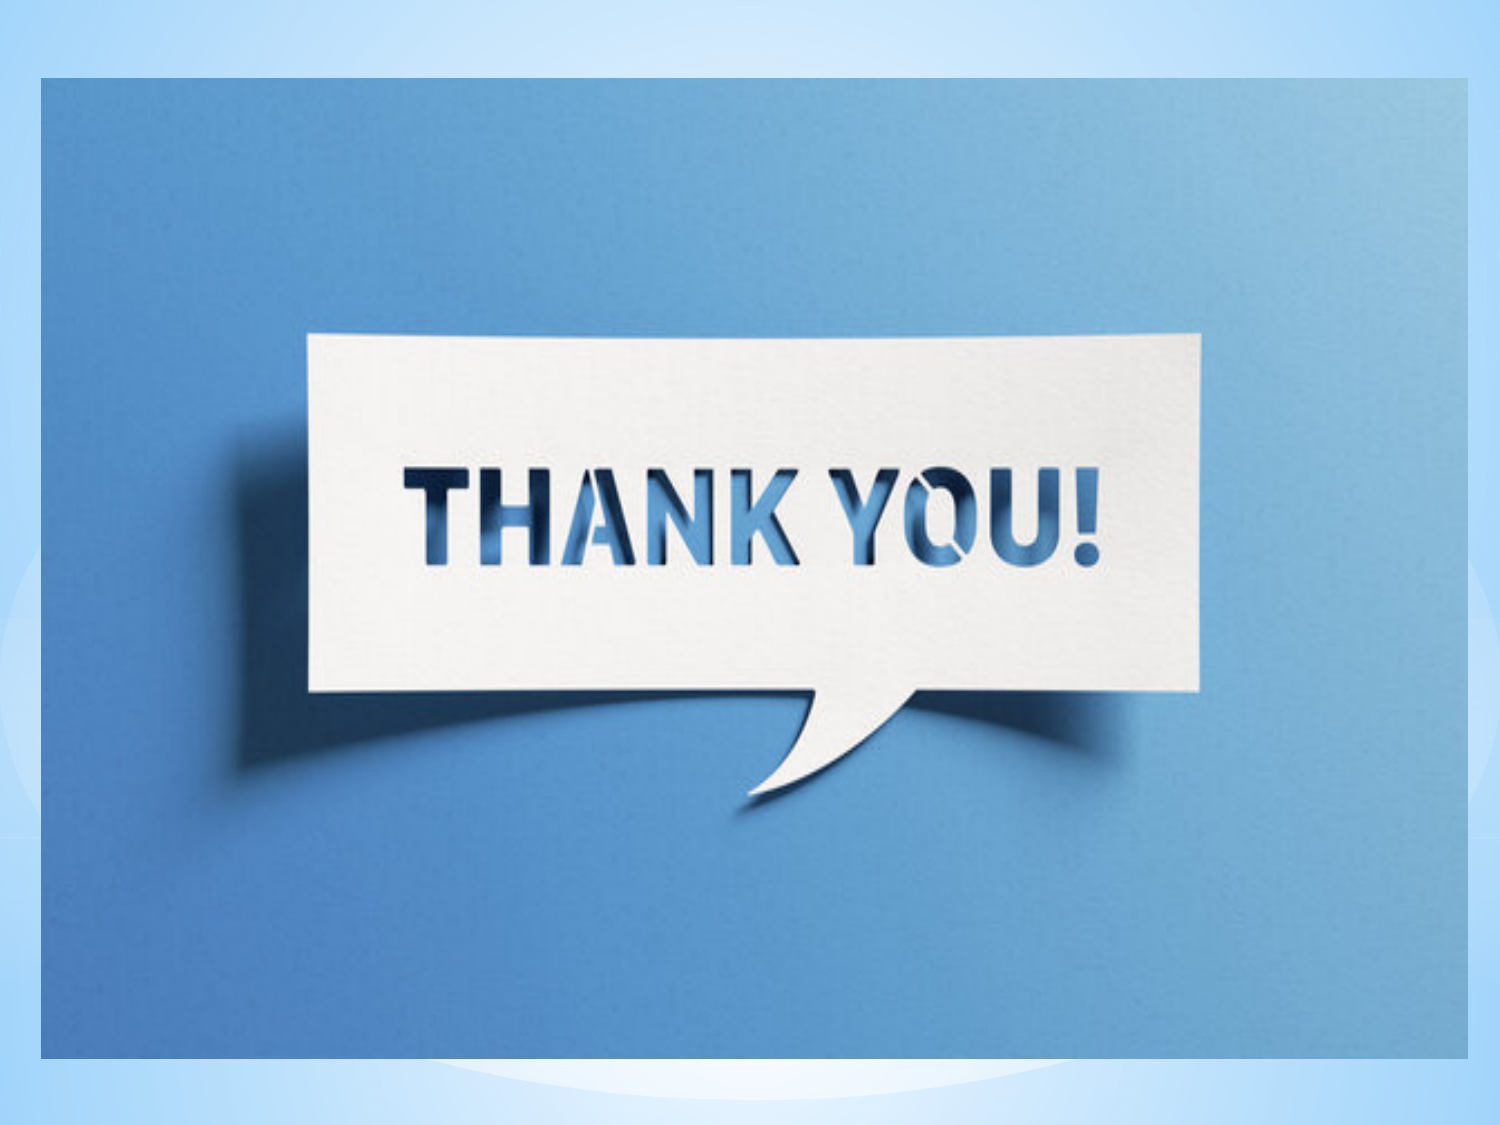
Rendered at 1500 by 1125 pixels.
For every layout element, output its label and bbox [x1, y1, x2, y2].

picture [41, 77, 1468, 1059]
